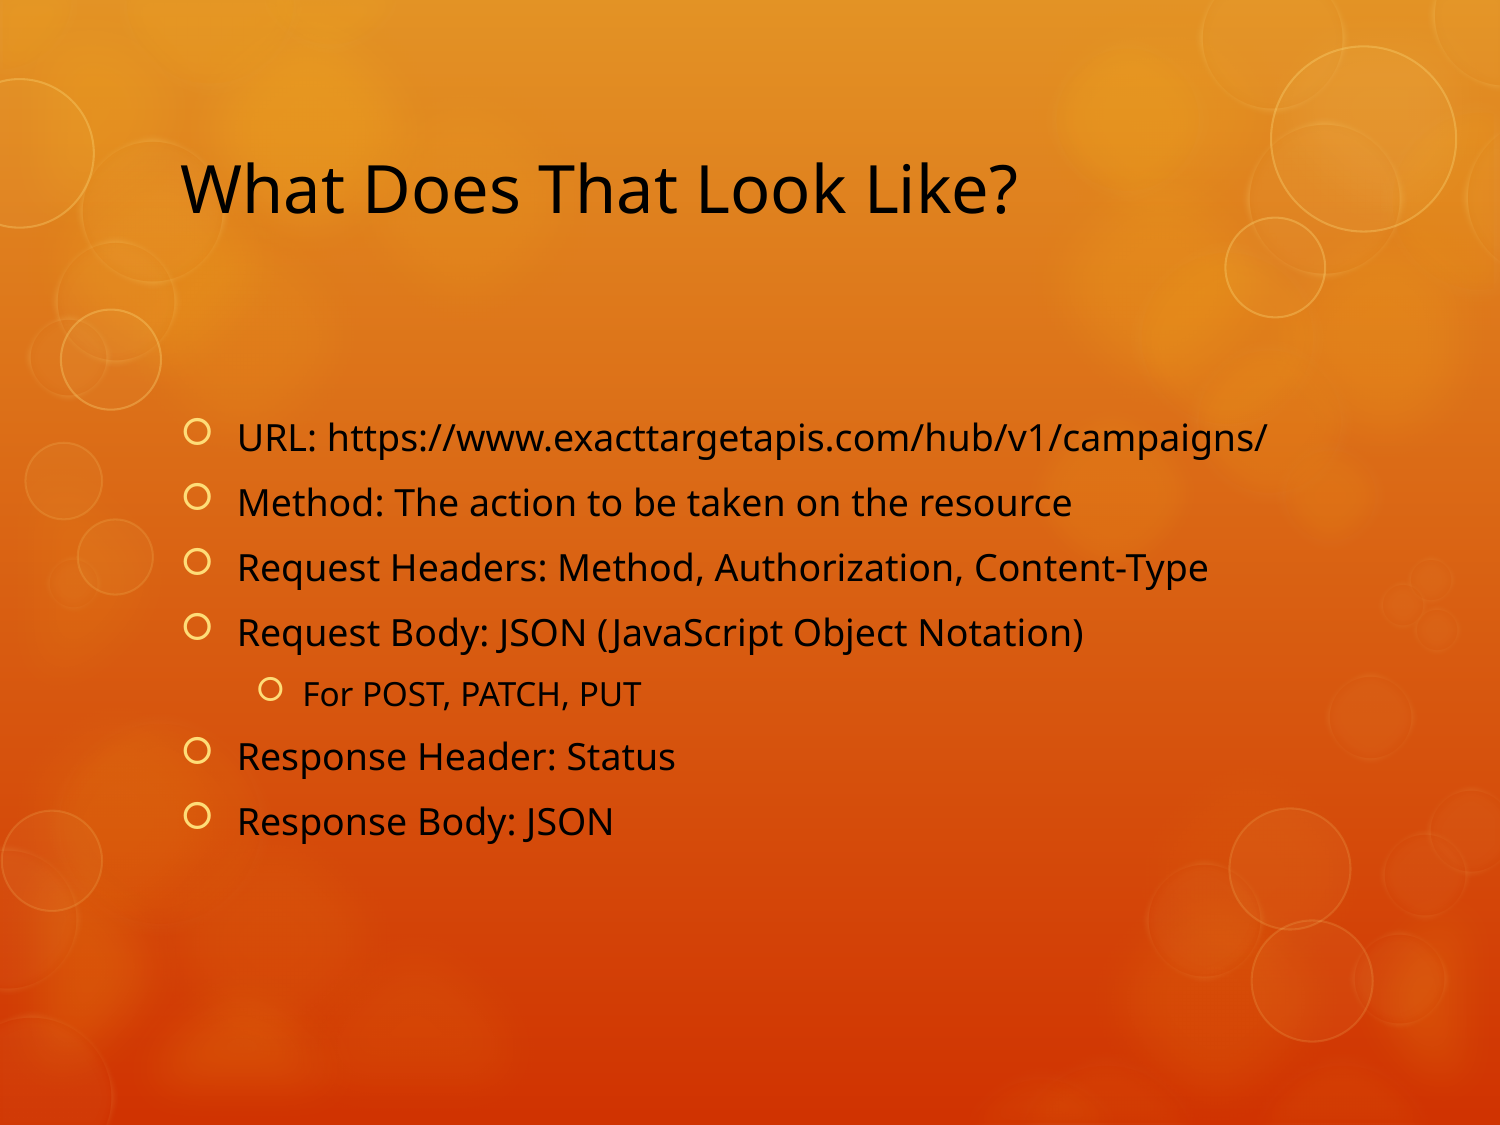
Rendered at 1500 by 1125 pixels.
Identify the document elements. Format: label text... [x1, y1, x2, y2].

title What Does That Look Like? [165, 110, 1335, 263]
list URL: https://www.exacttargetapis.com/hub/v1/campaigns/ Method: The action to be taken on the resource Request Headers: Method, Authorization, Content-Type Request Body: JSON (JavaScript Object Notation) For POST, PATCH, PUT Response Header: Status Response Body: JSON [165, 296, 1335, 962]
